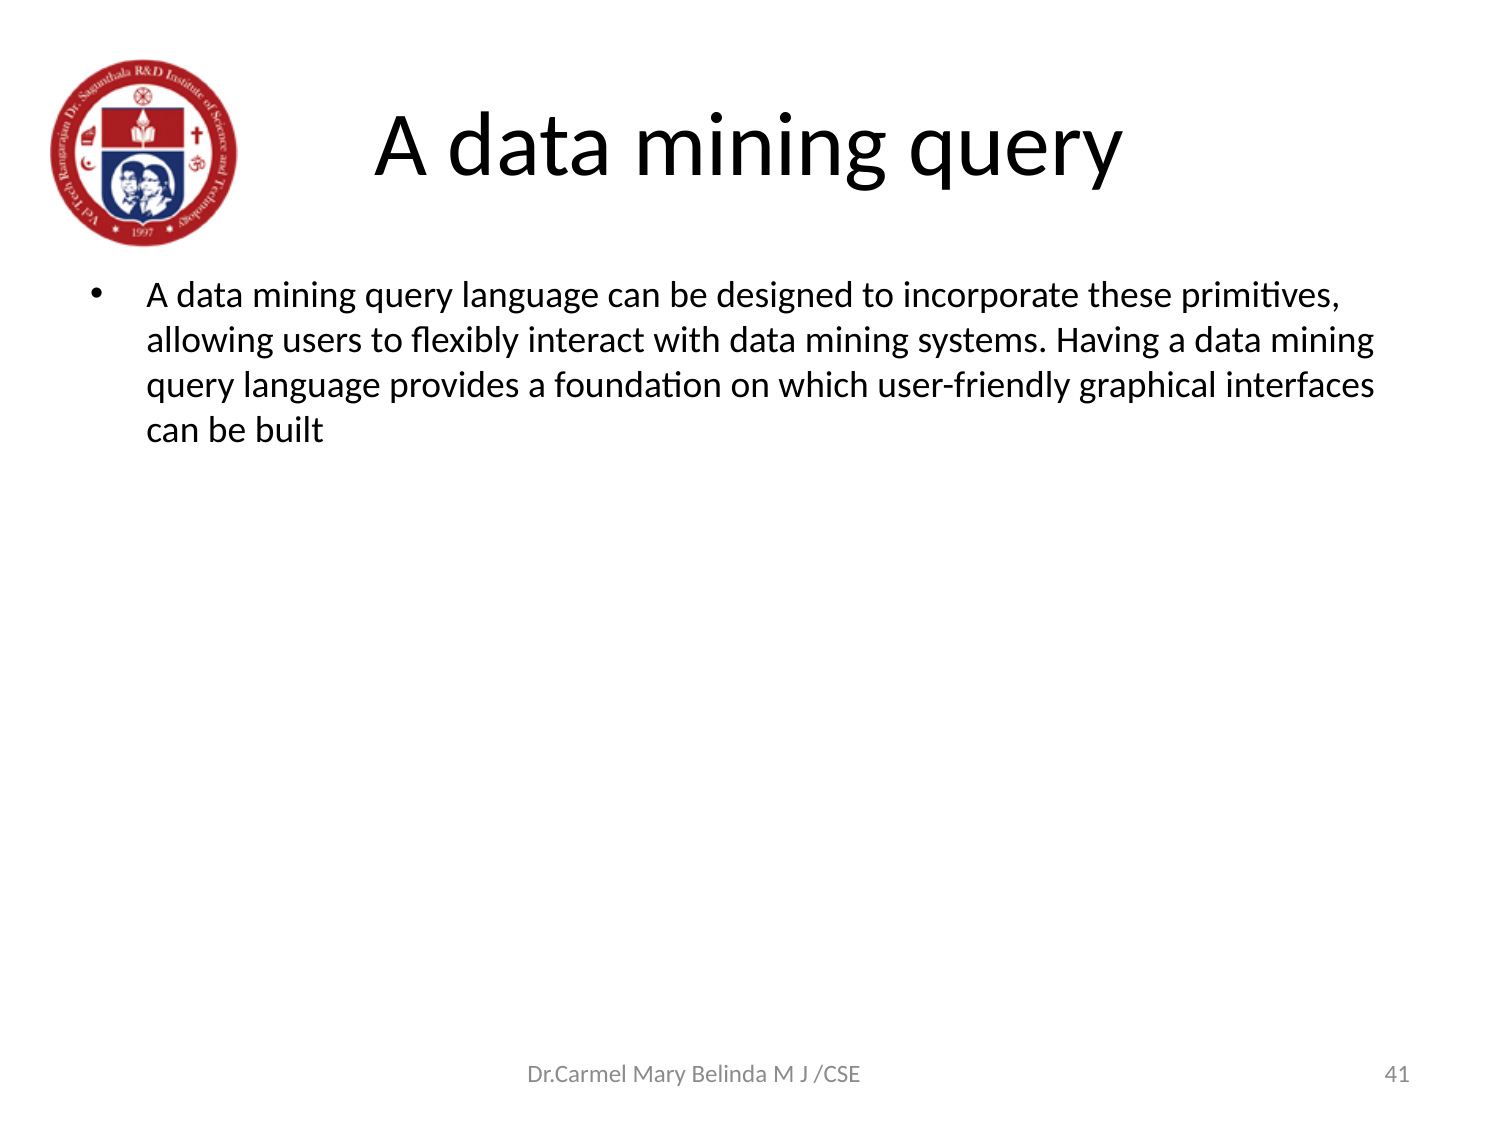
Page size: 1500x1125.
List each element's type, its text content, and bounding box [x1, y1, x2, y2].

title A data mining query [75, 45, 1425, 233]
footer Dr.Carmel Mary Belinda M J /CSE [512, 1042, 988, 1103]
list A data mining query language can be designed to incorporate these primitives, allowing users to flexibly interact with data mining systems. Having a data mining query language provides a foundation on which user-friendly graphical interfaces can be built [75, 262, 1425, 1005]
slide_number 41 [1074, 1042, 1425, 1103]
picture [49, 59, 238, 248]
